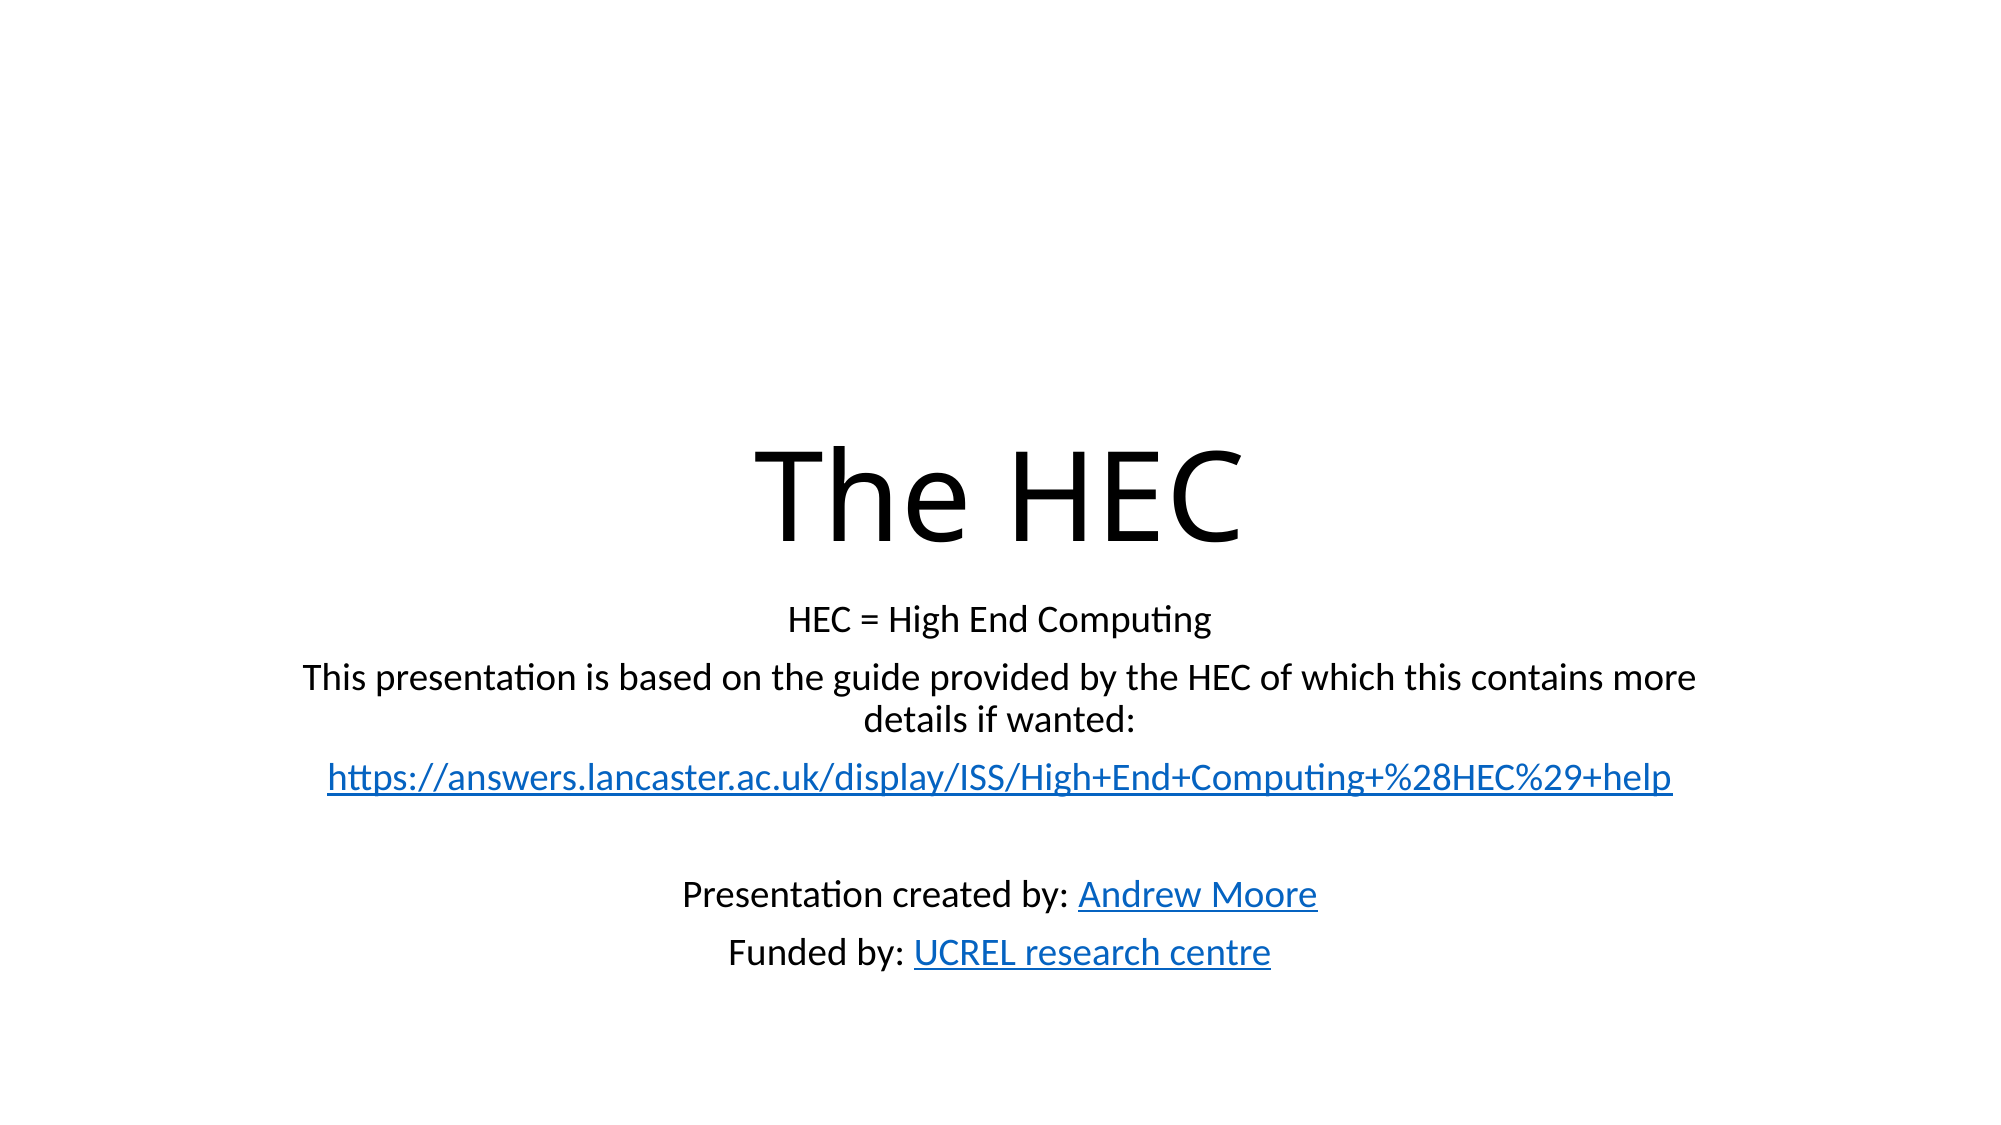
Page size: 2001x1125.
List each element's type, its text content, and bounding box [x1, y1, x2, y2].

subtitle HEC = High End Computing This presentation is based on the guide provided by the HEC of which this contains more details if wanted: https://answers.lancaster.ac.uk/display/ISS/High+End+Computing+%28HEC%29+help Presentation created by: Andrew Moore Funded by: UCREL research centre [249, 590, 1750, 1028]
title The HEC [249, 184, 1750, 576]
